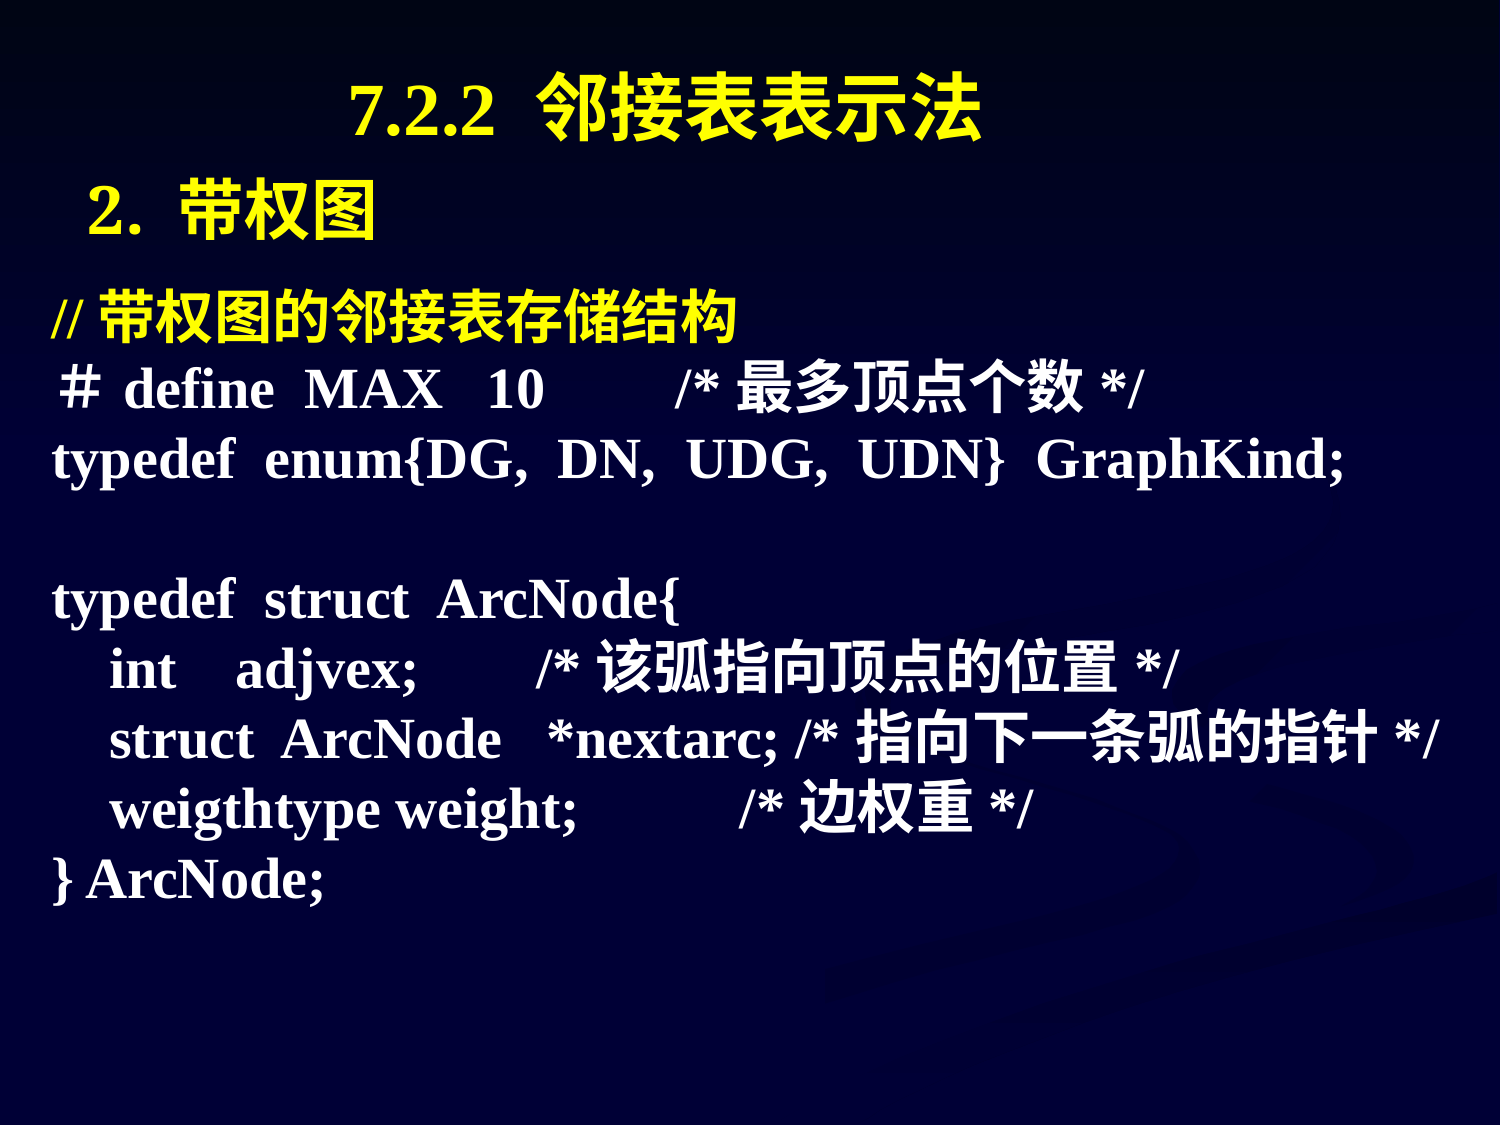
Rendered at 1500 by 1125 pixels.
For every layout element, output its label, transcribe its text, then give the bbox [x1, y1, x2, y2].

text_box 7.2.2 邻接表表示法 [332, 52, 1016, 158]
text_box //带权图的邻接表存储结构 ＃define MAX 10 /*最多顶点个数*/ typedef enum{DG, DN, UDG, UDN} GraphKind; typedef struct ArcNode{ int adjvex; /*该弧指向顶点的位置*/ struct ArcNode *nextarc; /*指向下一条弧的指针*/ weigthtype weight; /*边权重*/ } ArcNode; [36, 273, 1469, 918]
text_box 2. 带权图 [73, 160, 1424, 268]
